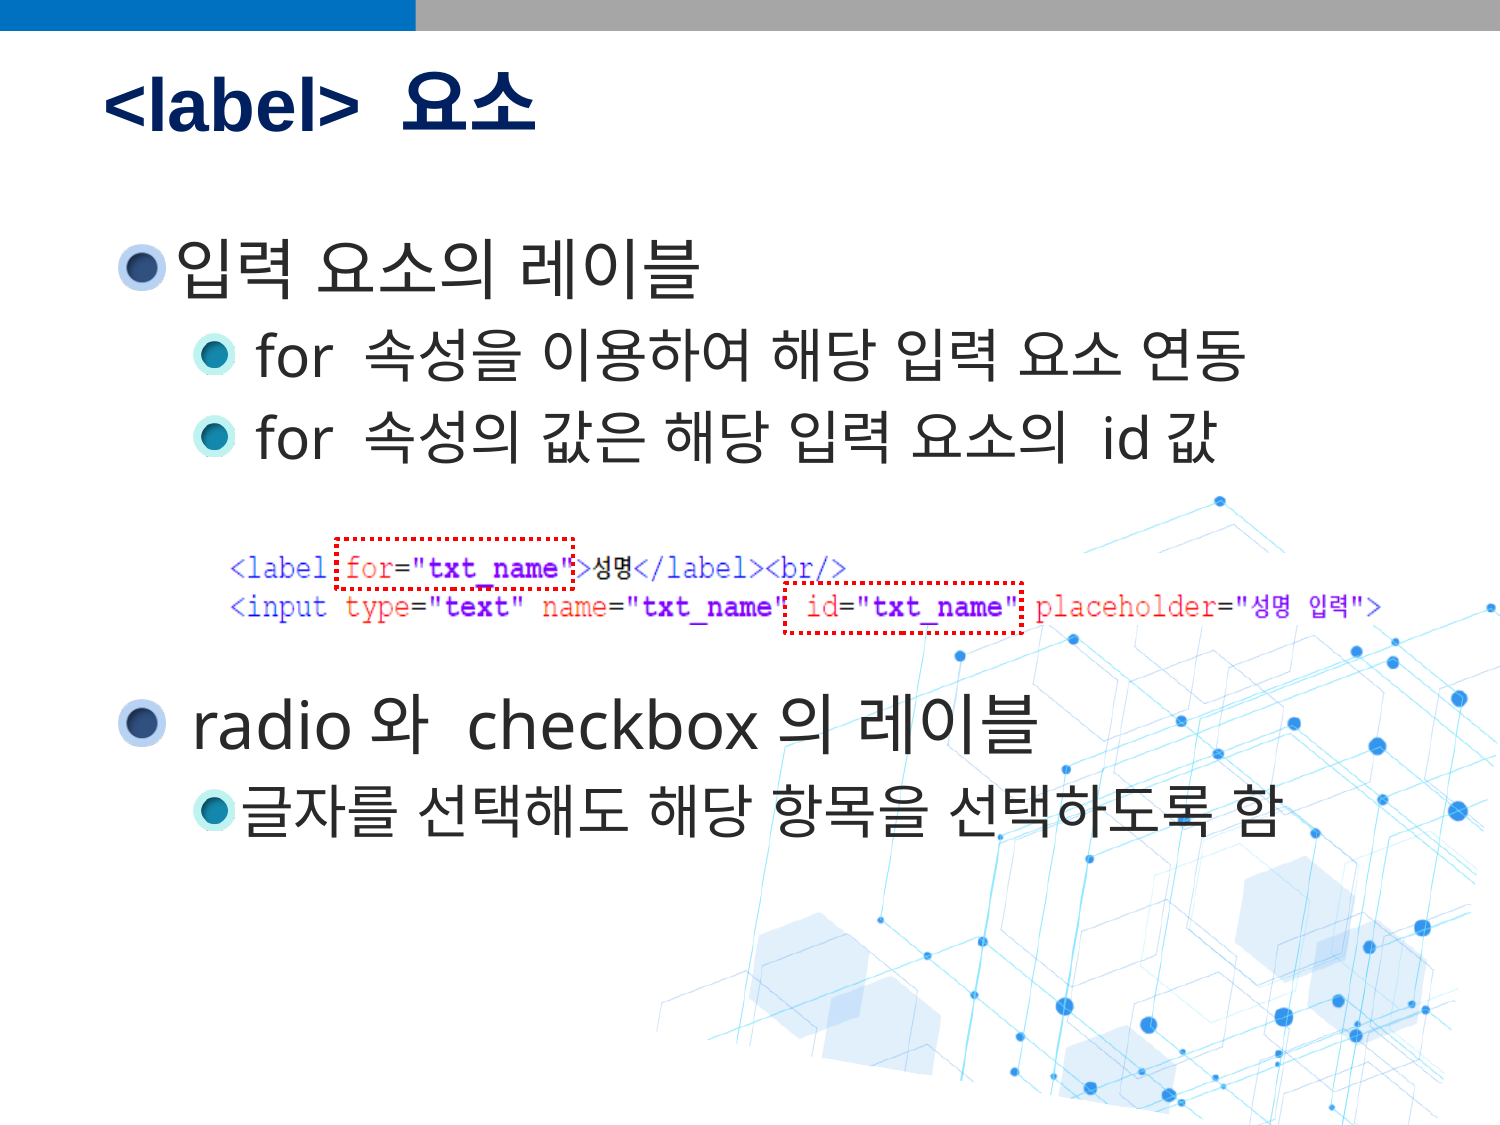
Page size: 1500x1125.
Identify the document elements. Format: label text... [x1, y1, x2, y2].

picture [554, 475, 1500, 1125]
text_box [215, 538, 1398, 634]
picture [193, 789, 235, 831]
picture [193, 333, 235, 375]
list 입력 요소의 레이블 for 속성을 이용하여 해당 입력 요소 연동 for 속성의 값은 해당 입력 요소의 id값 radio와 checkbox의 레이블 글자를 선택해도 해당 항목을 선택하도록 함 [102, 219, 1398, 1014]
picture [118, 244, 166, 291]
picture [193, 415, 235, 457]
picture [118, 699, 166, 747]
title <label> 요소 [88, 48, 1412, 155]
